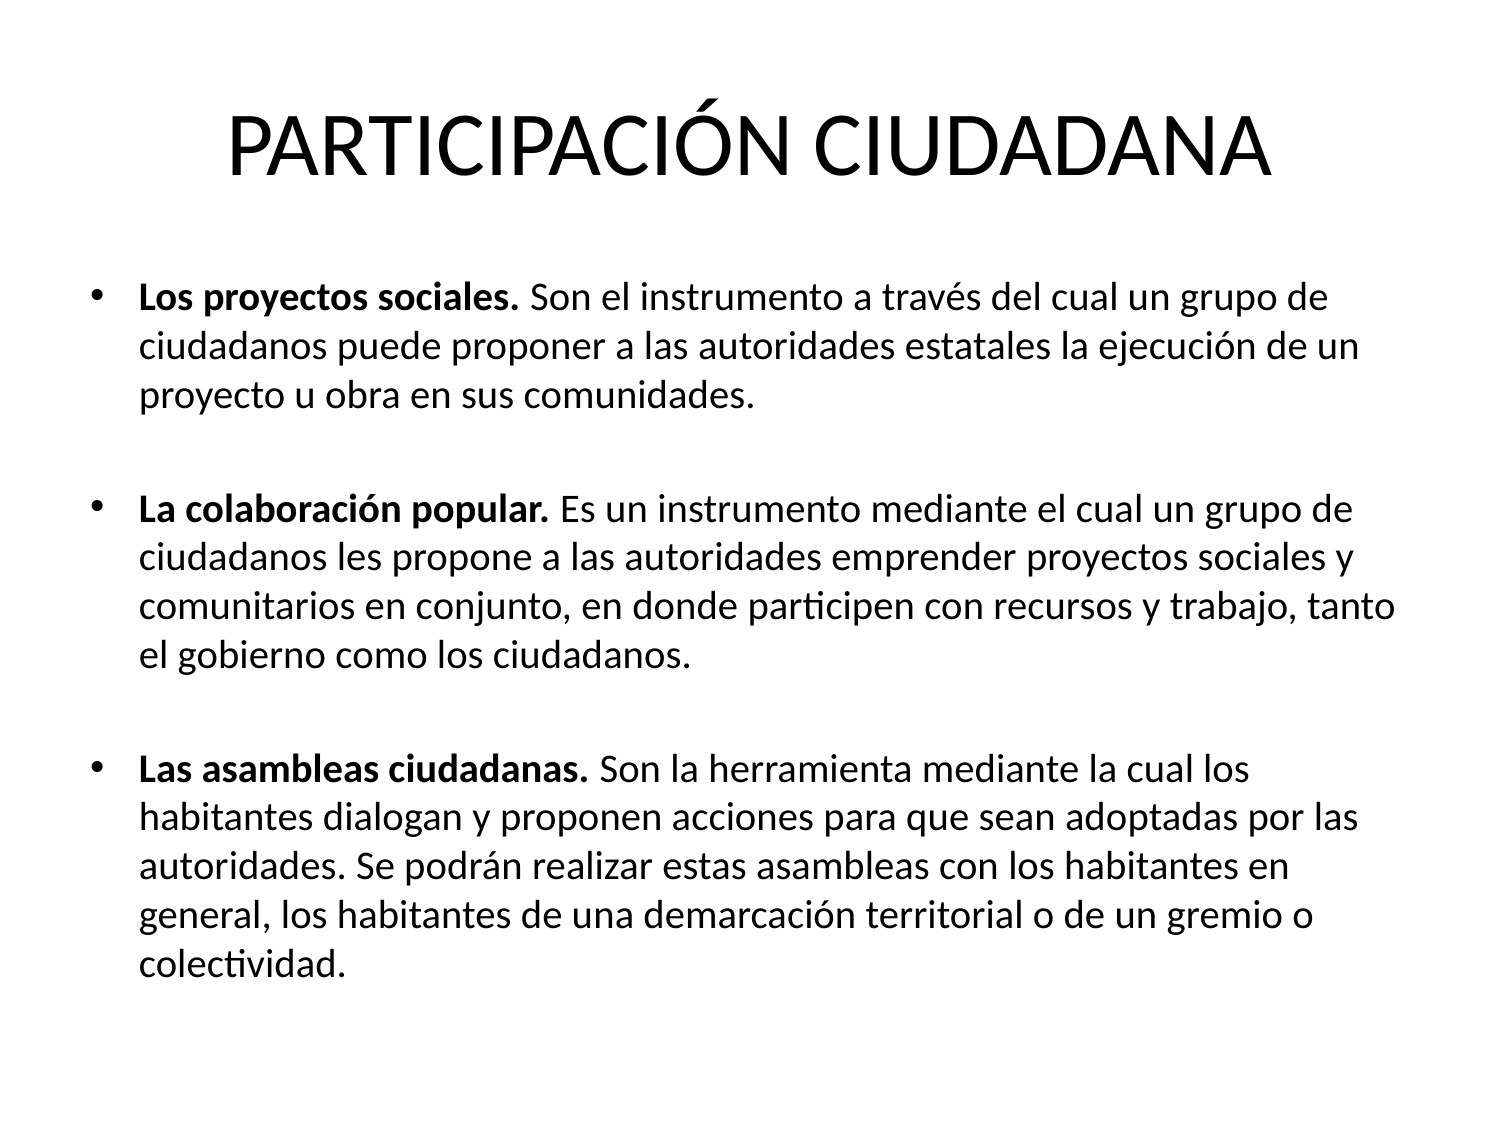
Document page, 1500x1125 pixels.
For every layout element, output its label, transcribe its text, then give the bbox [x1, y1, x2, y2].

list Los proyectos sociales. Son el instrumento a través del cual un grupo de ciudadanos puede proponer a las autoridades estatales la ejecución de un proyecto u obra en sus comunidades. La colaboración popular. Es un instrumento mediante el cual un grupo de ciudadanos les propone a las autoridades emprender proyectos sociales y comunitarios en conjunto, en donde participen con recursos y trabajo, tanto el gobierno como los ciudadanos. Las asambleas ciudadanas. Son la herramienta mediante la cual los habitantes dialogan y proponen acciones para que sean adoptadas por las autoridades. Se podrán realizar estas asambleas con los habitantes en general, los habitantes de una demarcación territorial o de un gremio o colectividad. [75, 262, 1425, 1005]
title PARTICIPACIÓN CIUDADANA [75, 45, 1425, 233]
